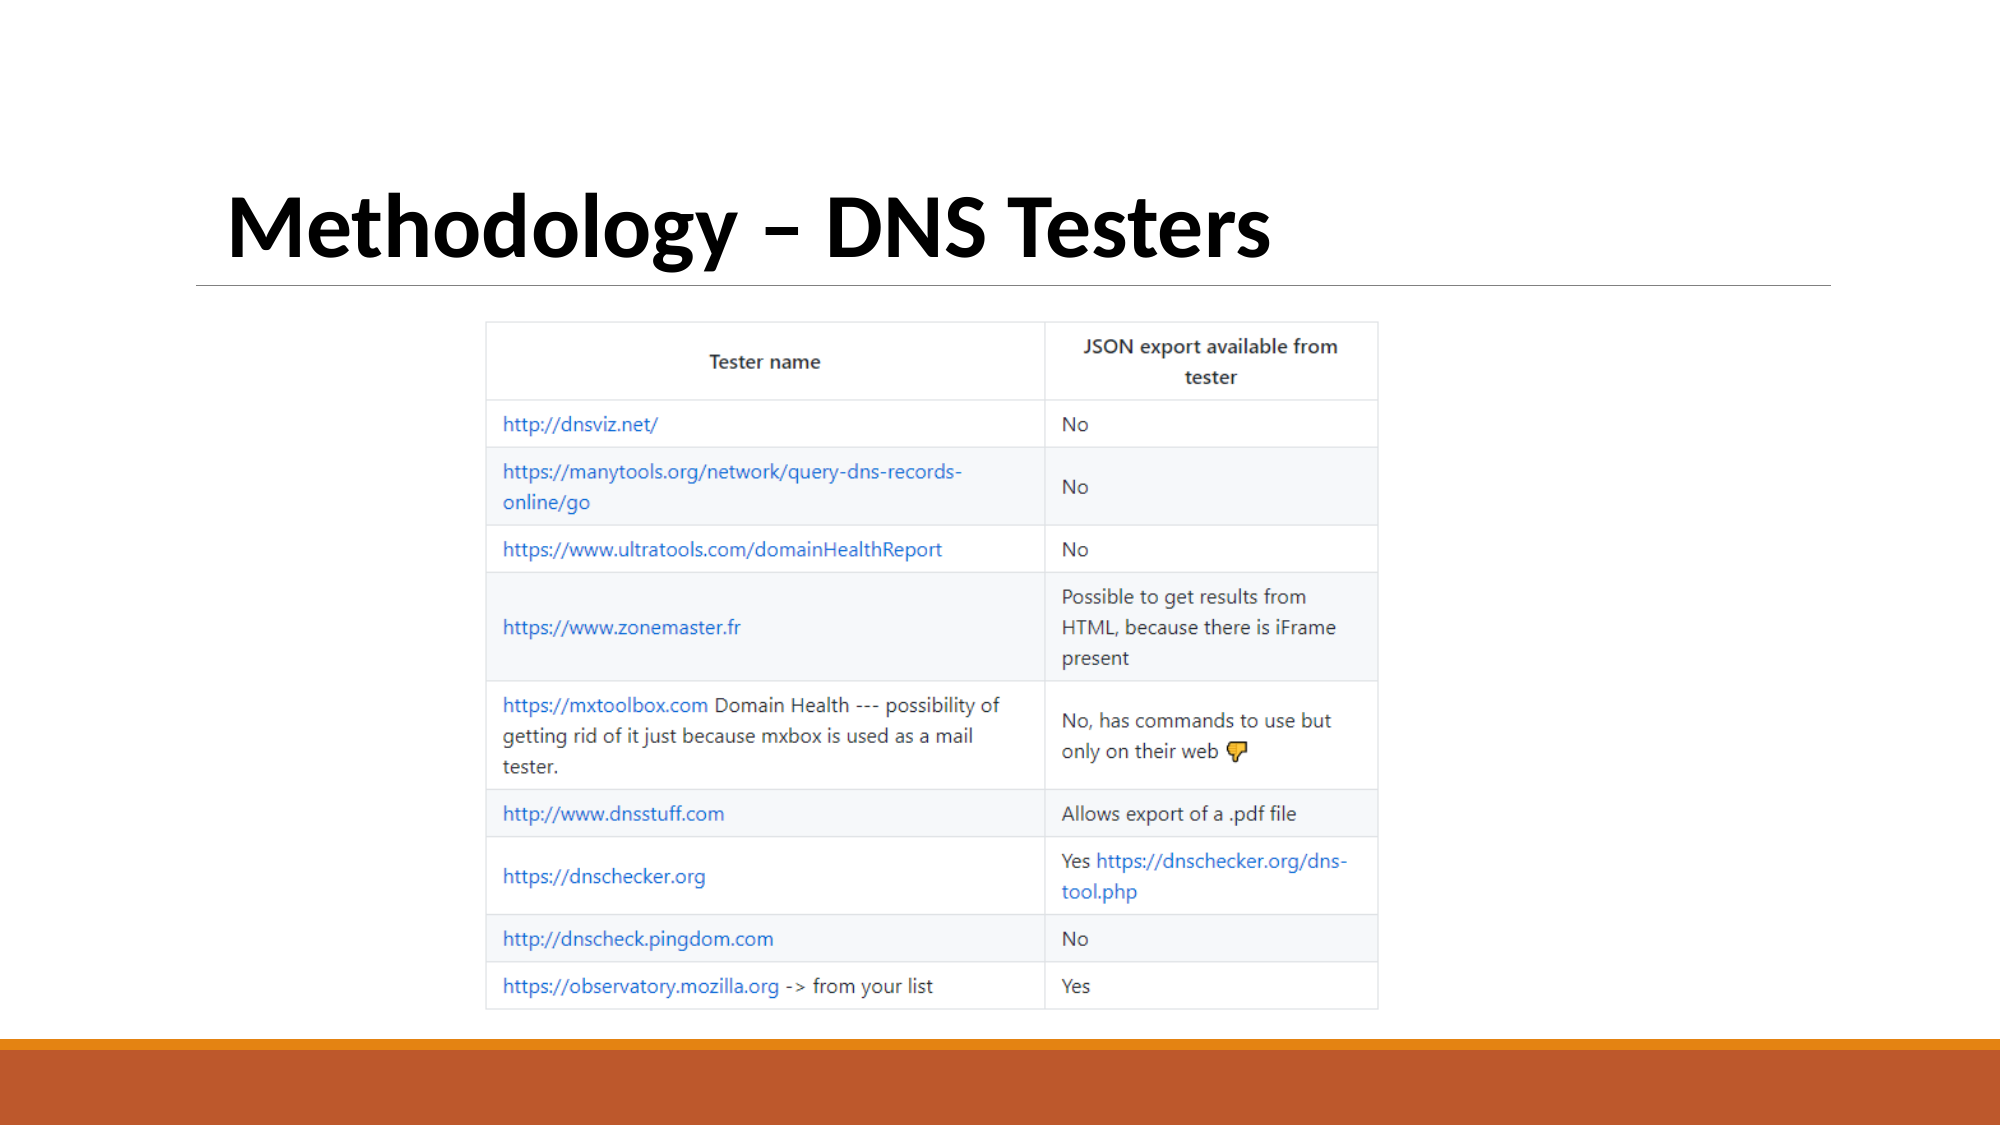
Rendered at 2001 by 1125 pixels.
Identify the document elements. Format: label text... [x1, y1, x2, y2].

text_box Methodology – DNS Testers [211, 158, 1289, 284]
picture [475, 301, 1407, 1025]
